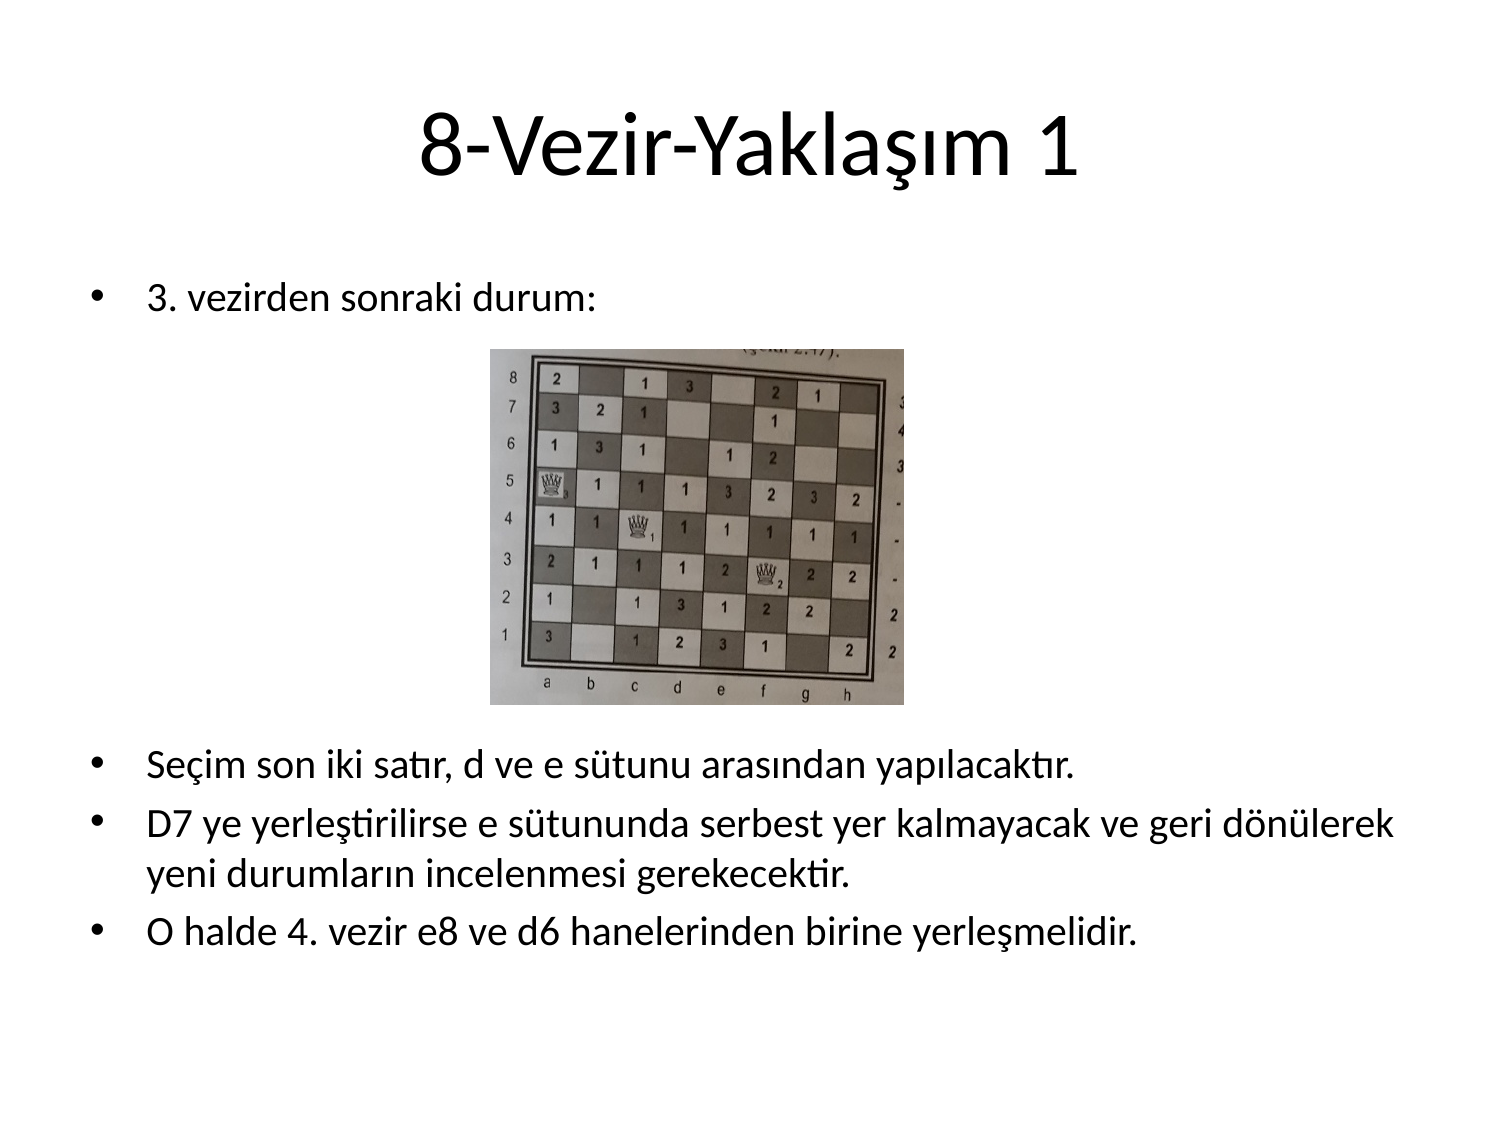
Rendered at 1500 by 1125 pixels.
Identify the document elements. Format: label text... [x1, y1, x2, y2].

title 8-Vezir-Yaklaşım 1 [75, 45, 1425, 233]
list 3. vezirden sonraki durum: Seçim son iki satır, d ve e sütunu arasından yapılacaktır. D7 ye yerleştirilirse e sütununda serbest yer kalmayacak ve geri dönülerek yeni durumların incelenmesi gerekecektir. O halde 4. vezir e8 ve d6 hanelerinden birine yerleşmelidir. [75, 262, 1425, 1005]
picture [489, 349, 904, 705]
